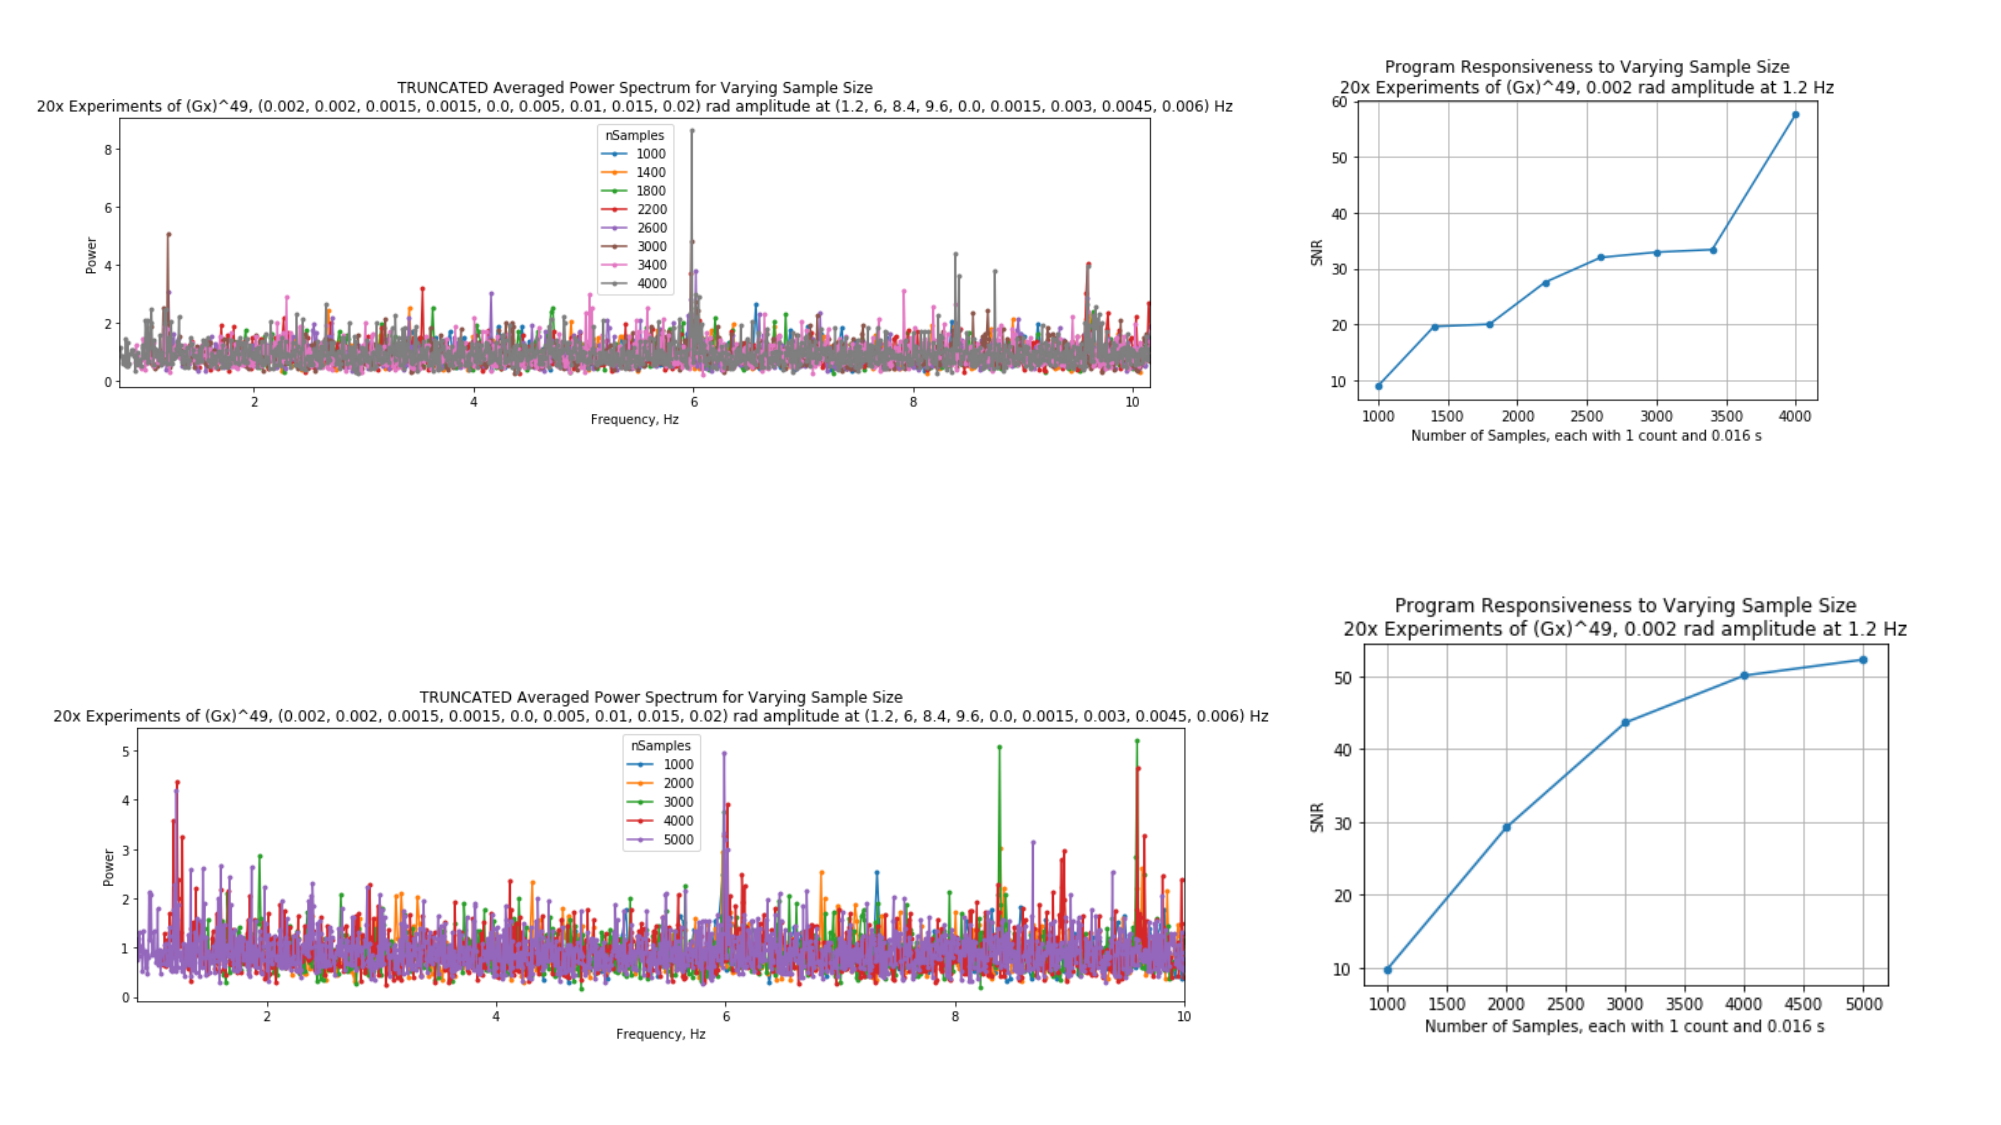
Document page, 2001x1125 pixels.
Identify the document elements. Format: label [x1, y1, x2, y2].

picture [1292, 51, 1843, 456]
picture [1292, 578, 1924, 1059]
picture [22, 66, 1246, 434]
list [32, 679, 1282, 1059]
